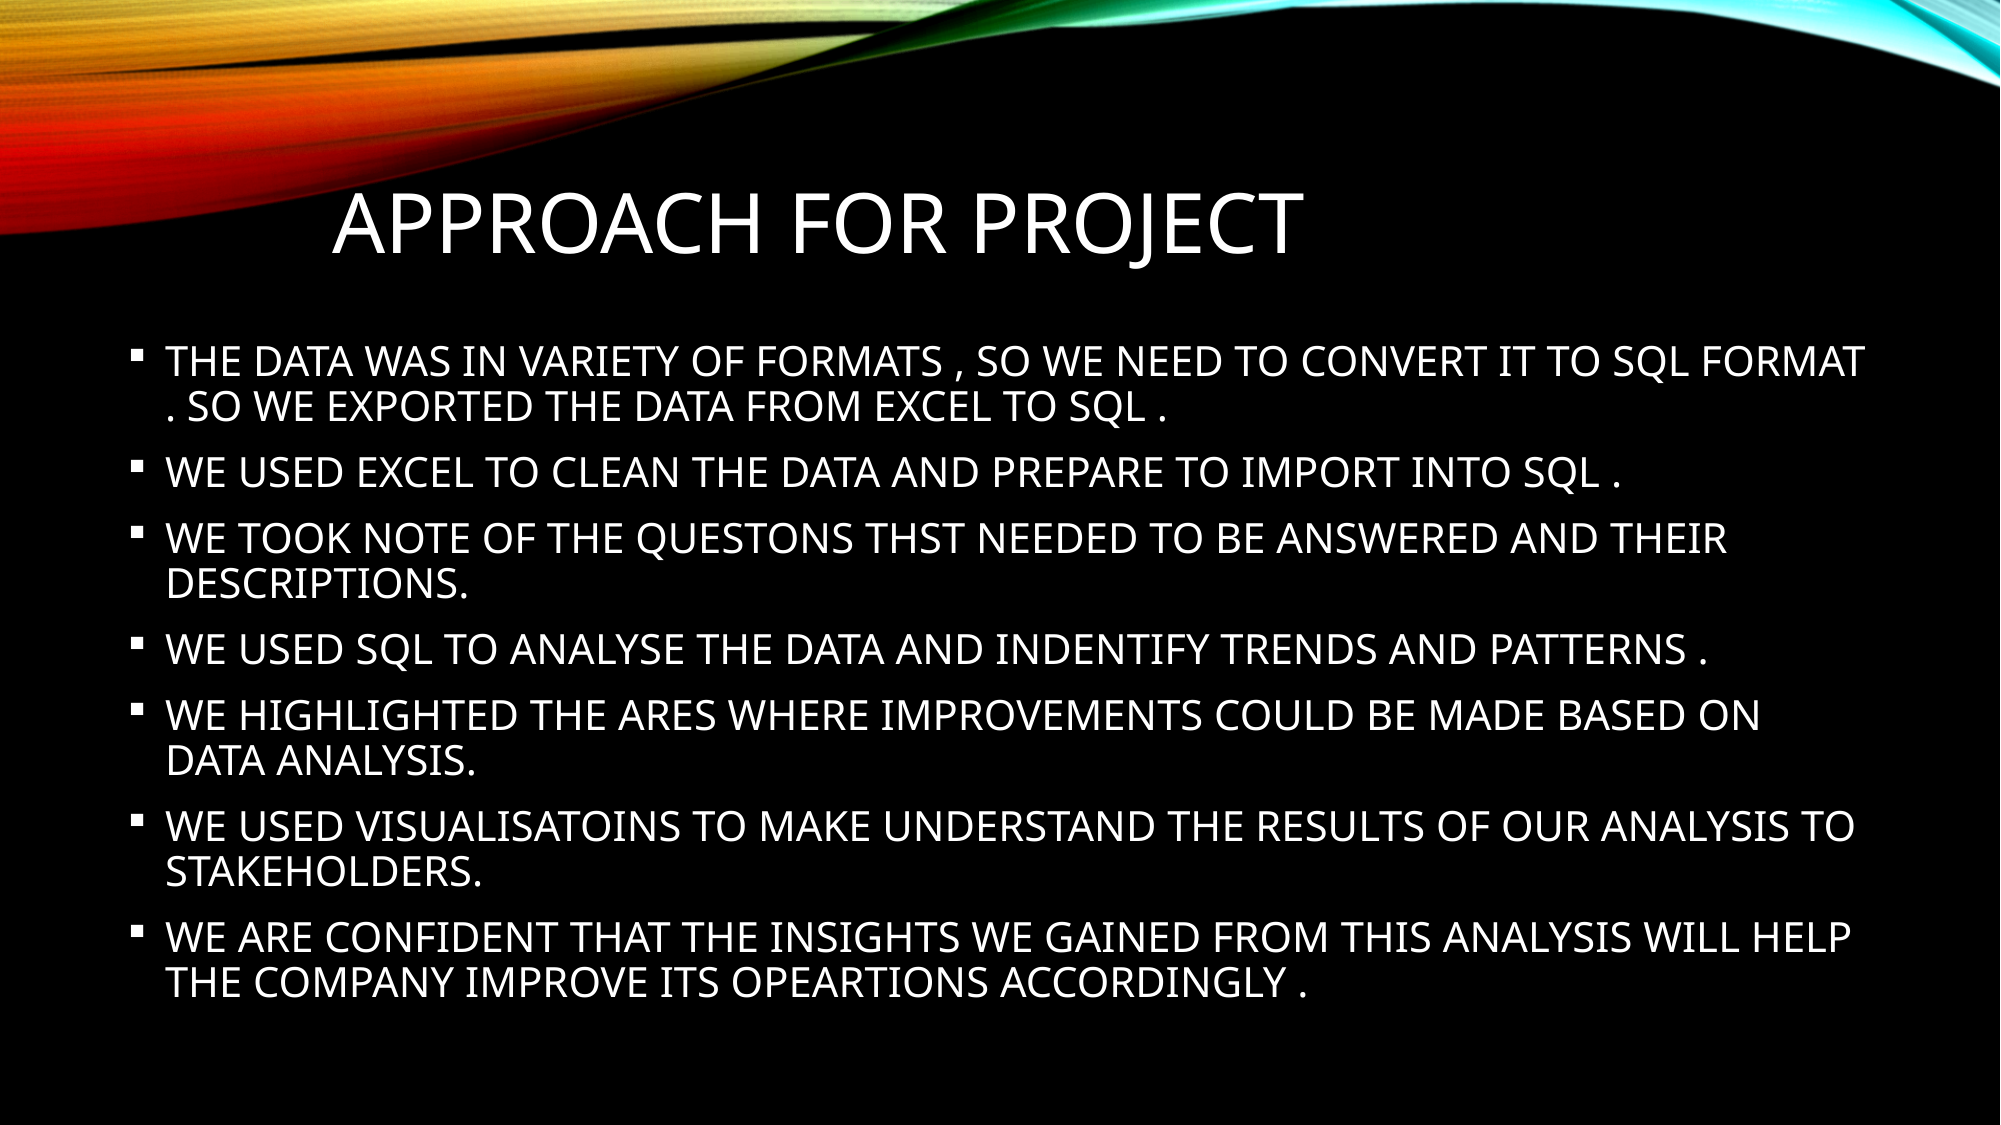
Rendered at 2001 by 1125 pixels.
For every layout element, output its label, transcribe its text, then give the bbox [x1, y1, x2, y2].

picture [0, 0, 2000, 237]
title APPROACH FOR PROJECT [112, 121, 1525, 333]
list THE DATA WAS IN VARIETY OF FORMATS , SO WE NEED TO CONVERT IT TO SQL FORMAT . SO WE EXPORTED THE DATA FROM EXCEL TO SQL . WE USED EXCEL TO CLEAN THE DATA AND PREPARE TO IMPORT INTO SQL . WE TOOK NOTE OF THE QUESTONS THST NEEDED TO BE ANSWERED AND THEIR DESCRIPTIONS. WE USED SQL TO ANALYSE THE DATA AND INDENTIFY TRENDS AND PATTERNS . WE HIGHLIGHTED THE ARES WHERE IMPROVEMENTS COULD BE MADE BASED ON DATA ANALYSIS. WE USED VISUALISATOINS TO MAKE UNDERSTAND THE RESULTS OF OUR ANALYSIS TO STAKEHOLDERS. WE ARE CONFIDENT THAT THE INSIGHTS WE GAINED FROM THIS ANALYSIS WILL HELP THE COMPANY IMPROVE ITS OPEARTIONS ACCORDINGLY . [112, 333, 1888, 1087]
